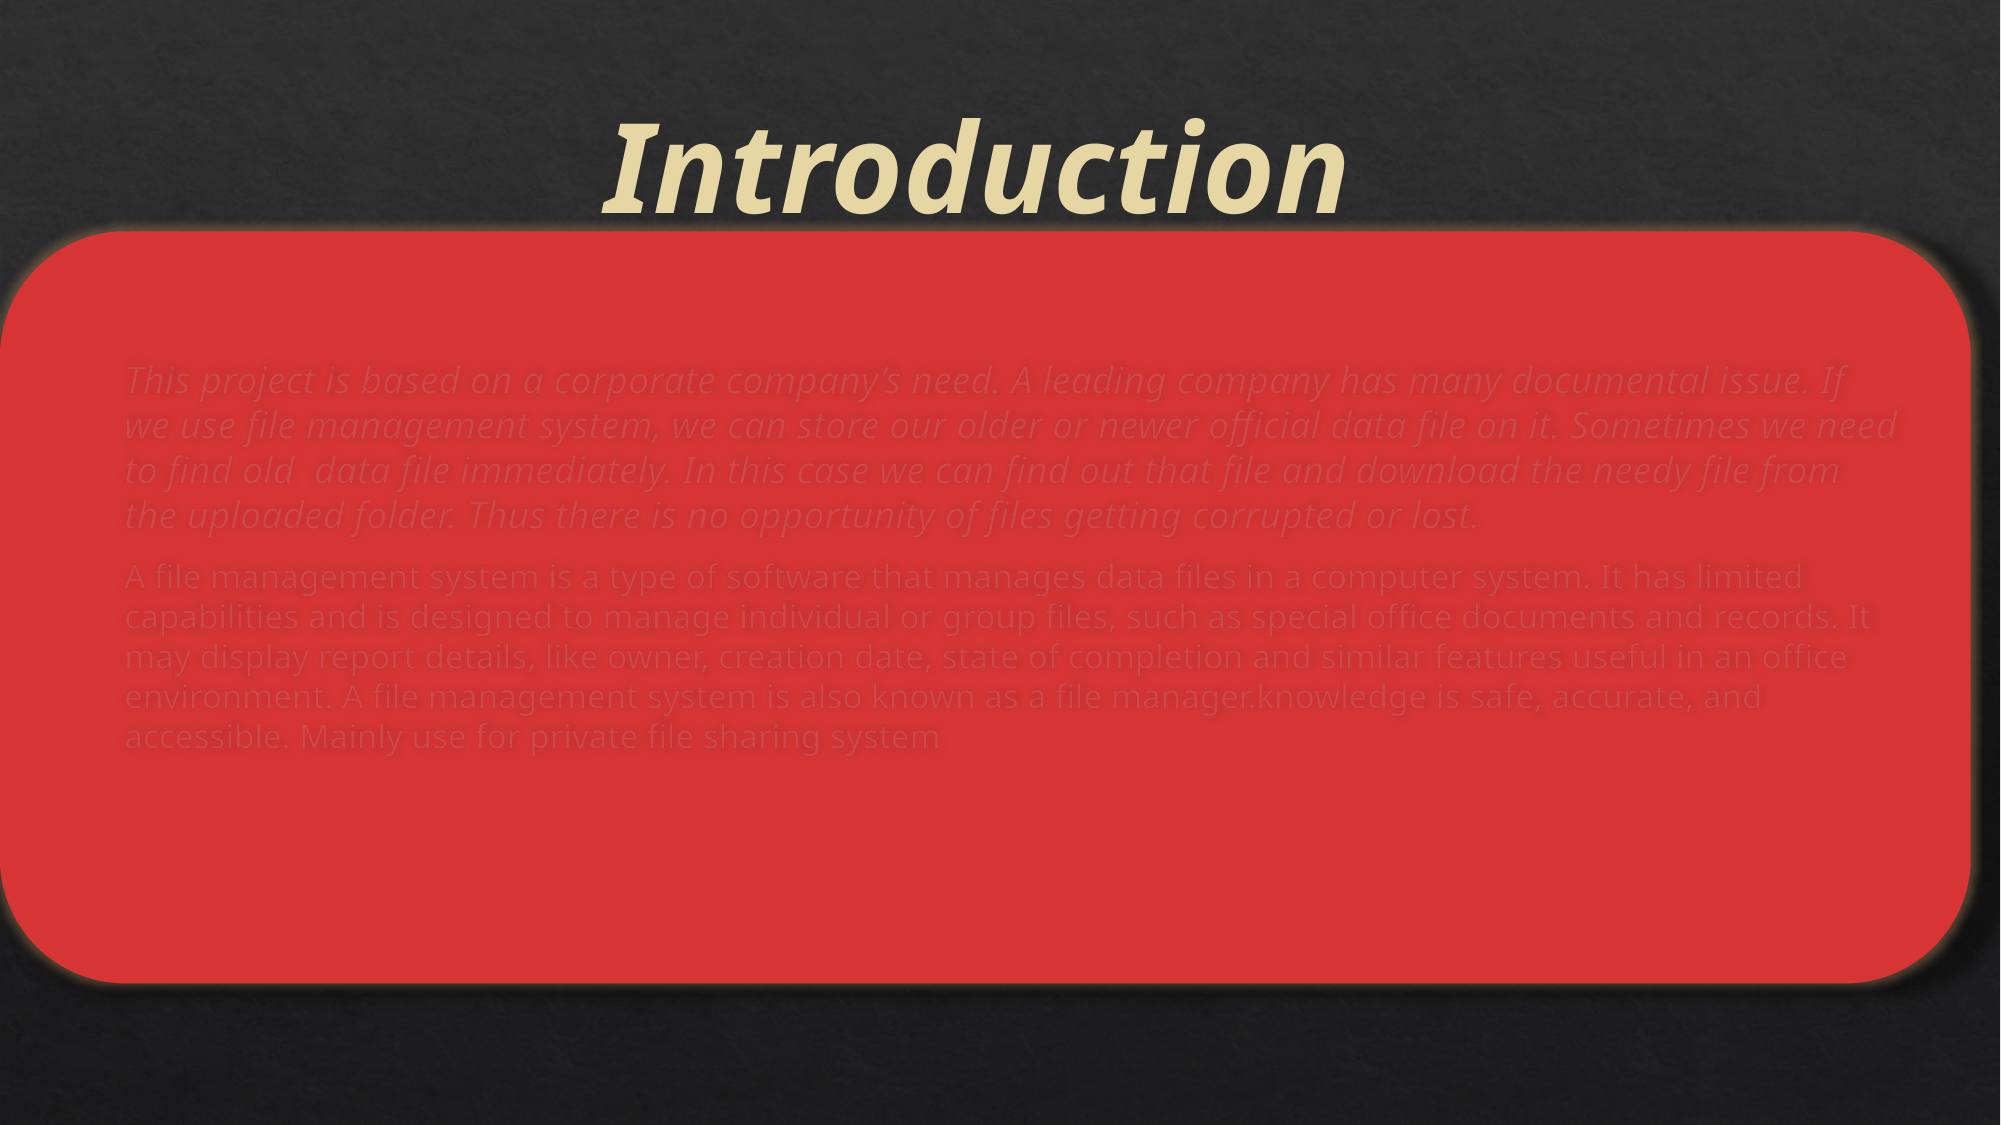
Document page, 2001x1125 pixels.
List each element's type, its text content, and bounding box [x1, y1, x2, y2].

subtitle This project is based on a corporate company’s need. A leading company has many documental issue. If we use file management system, we can store our older or newer official data file on it. Sometimes we need to find old data file immediately. In this case we can find out that file and download the needy file from the uploaded folder. Thus there is no opportunity of files getting corrupted or lost. A file management system is a type of software that manages data files in a computer system. It has limited capabilities and is designed to manage individual or group files, such as special office documents and records. It may display report details, like owner, creation date, state of completion and similar features useful in an office environment. A file management system is also known as a file manager.knowledge is safe, accurate, and accessible. Mainly use for private file sharing system [109, 348, 1916, 1072]
text_box Introduction [206, 69, 1589, 258]
text_box [0, 229, 1973, 983]
